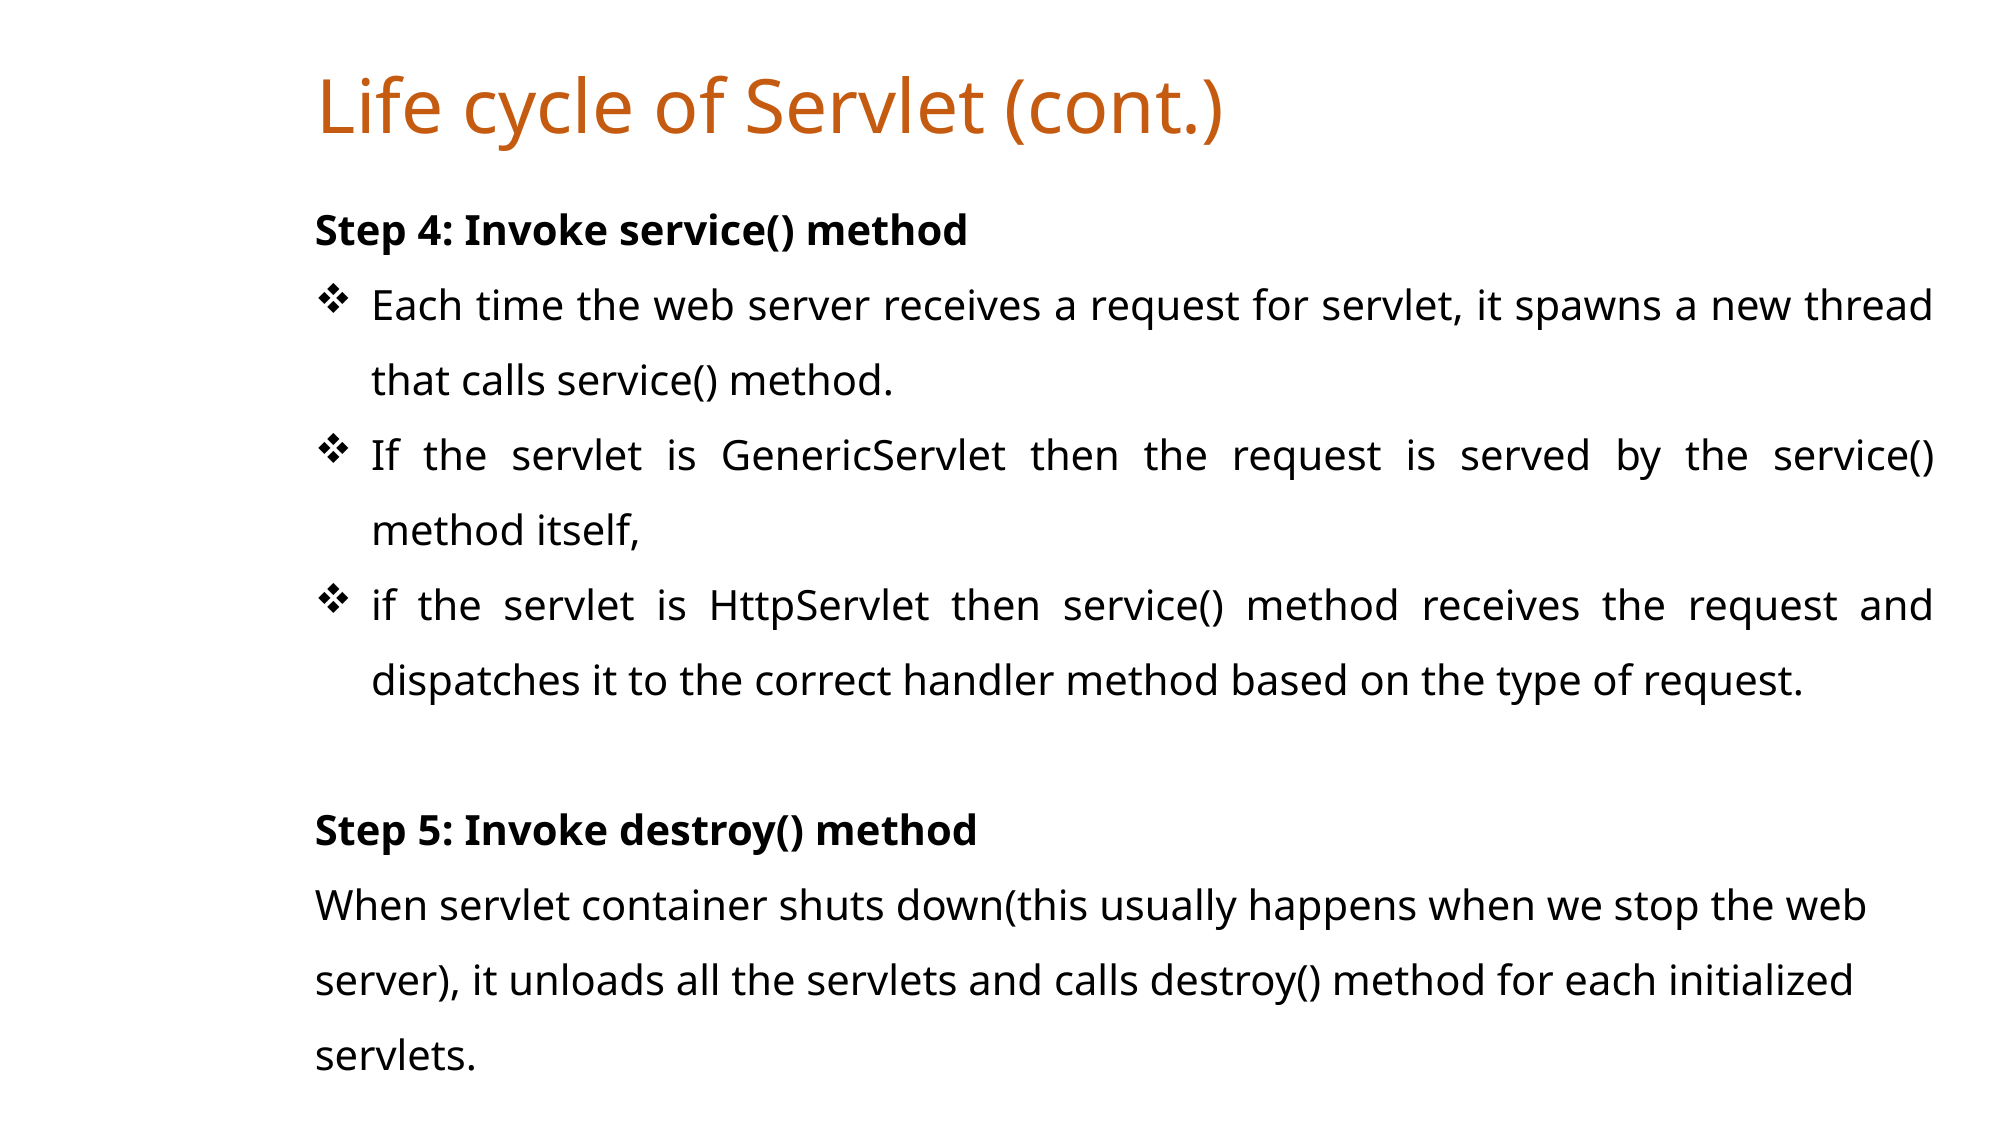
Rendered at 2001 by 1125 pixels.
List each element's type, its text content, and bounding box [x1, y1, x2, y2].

text_box Life cycle of Servlet (cont.) [302, 51, 1764, 175]
text_box Step 4: Invoke service() method Each time the web server receives a request for servlet, it spawns a new thread that calls service() method. If the servlet is GenericServlet then the request is served by the service() method itself, if the servlet is HttpServlet then service() method receives the request and dispatches it to the correct handler method based on the type of request. Step 5: Invoke destroy() method When servlet container shuts down(this usually happens when we stop the web server), it unloads all the servlets and calls destroy() method for each initialized servlets. [299, 171, 1950, 1125]
